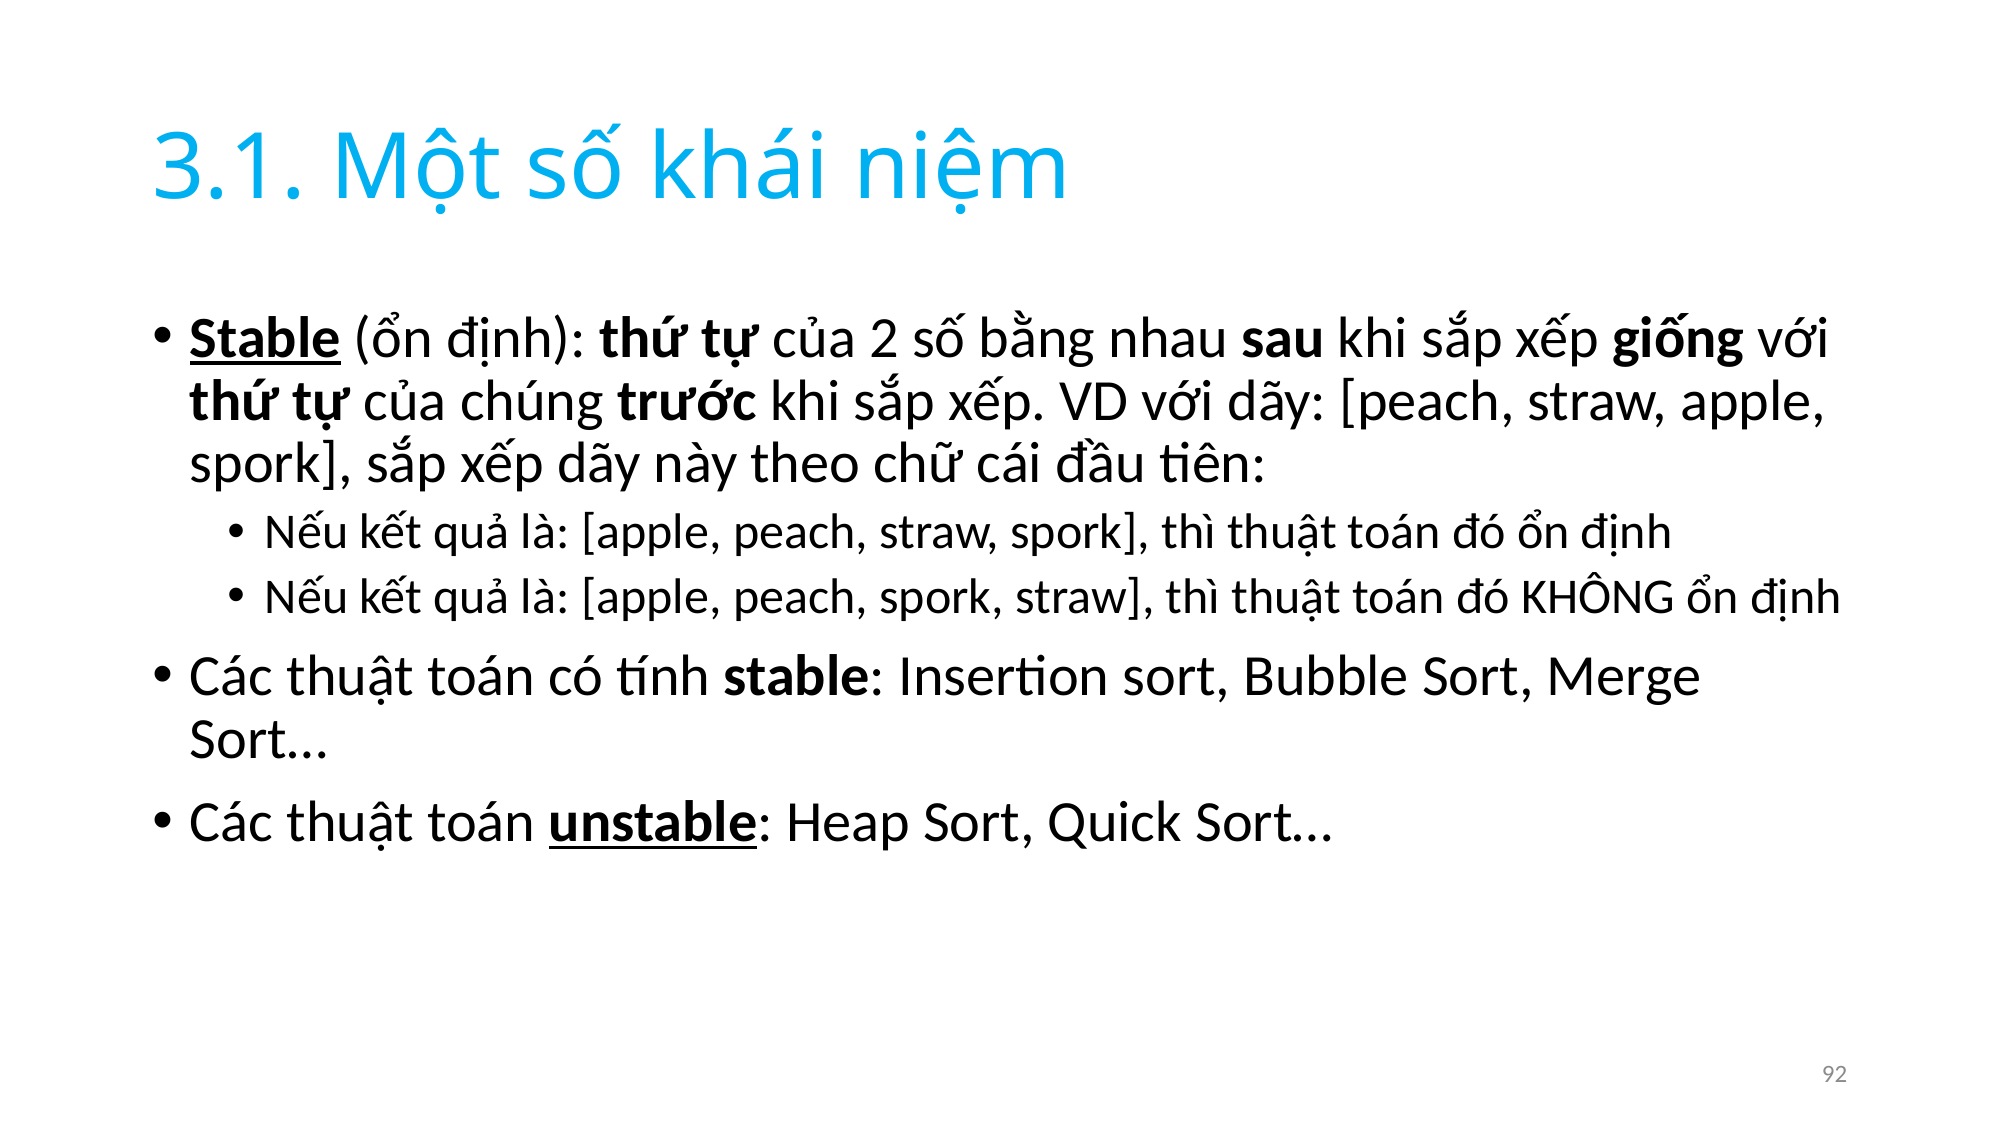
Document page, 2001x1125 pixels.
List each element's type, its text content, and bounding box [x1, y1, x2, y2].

list Stable (ổn định): thứ tự của 2 số bằng nhau sau khi sắp xếp giống với thứ tự của chúng trước khi sắp xếp. VD với dãy: [peach, straw, apple, spork], sắp xếp dãy này theo chữ cái đầu tiên: Nếu kết quả là: [apple, peach, straw, spork], thì thuật toán đó ổn định Nếu kết quả là: [apple, peach, spork, straw], thì thuật toán đó KHÔNG ổn định Các thuật toán có tính stable: Insertion sort, Bubble Sort, Merge Sort… Các thuật toán unstable: Heap Sort, Quick Sort… [137, 299, 1863, 1014]
title 3.1. Một số khái niệm [137, 59, 1863, 278]
slide_number 92 [1412, 1042, 1863, 1103]
